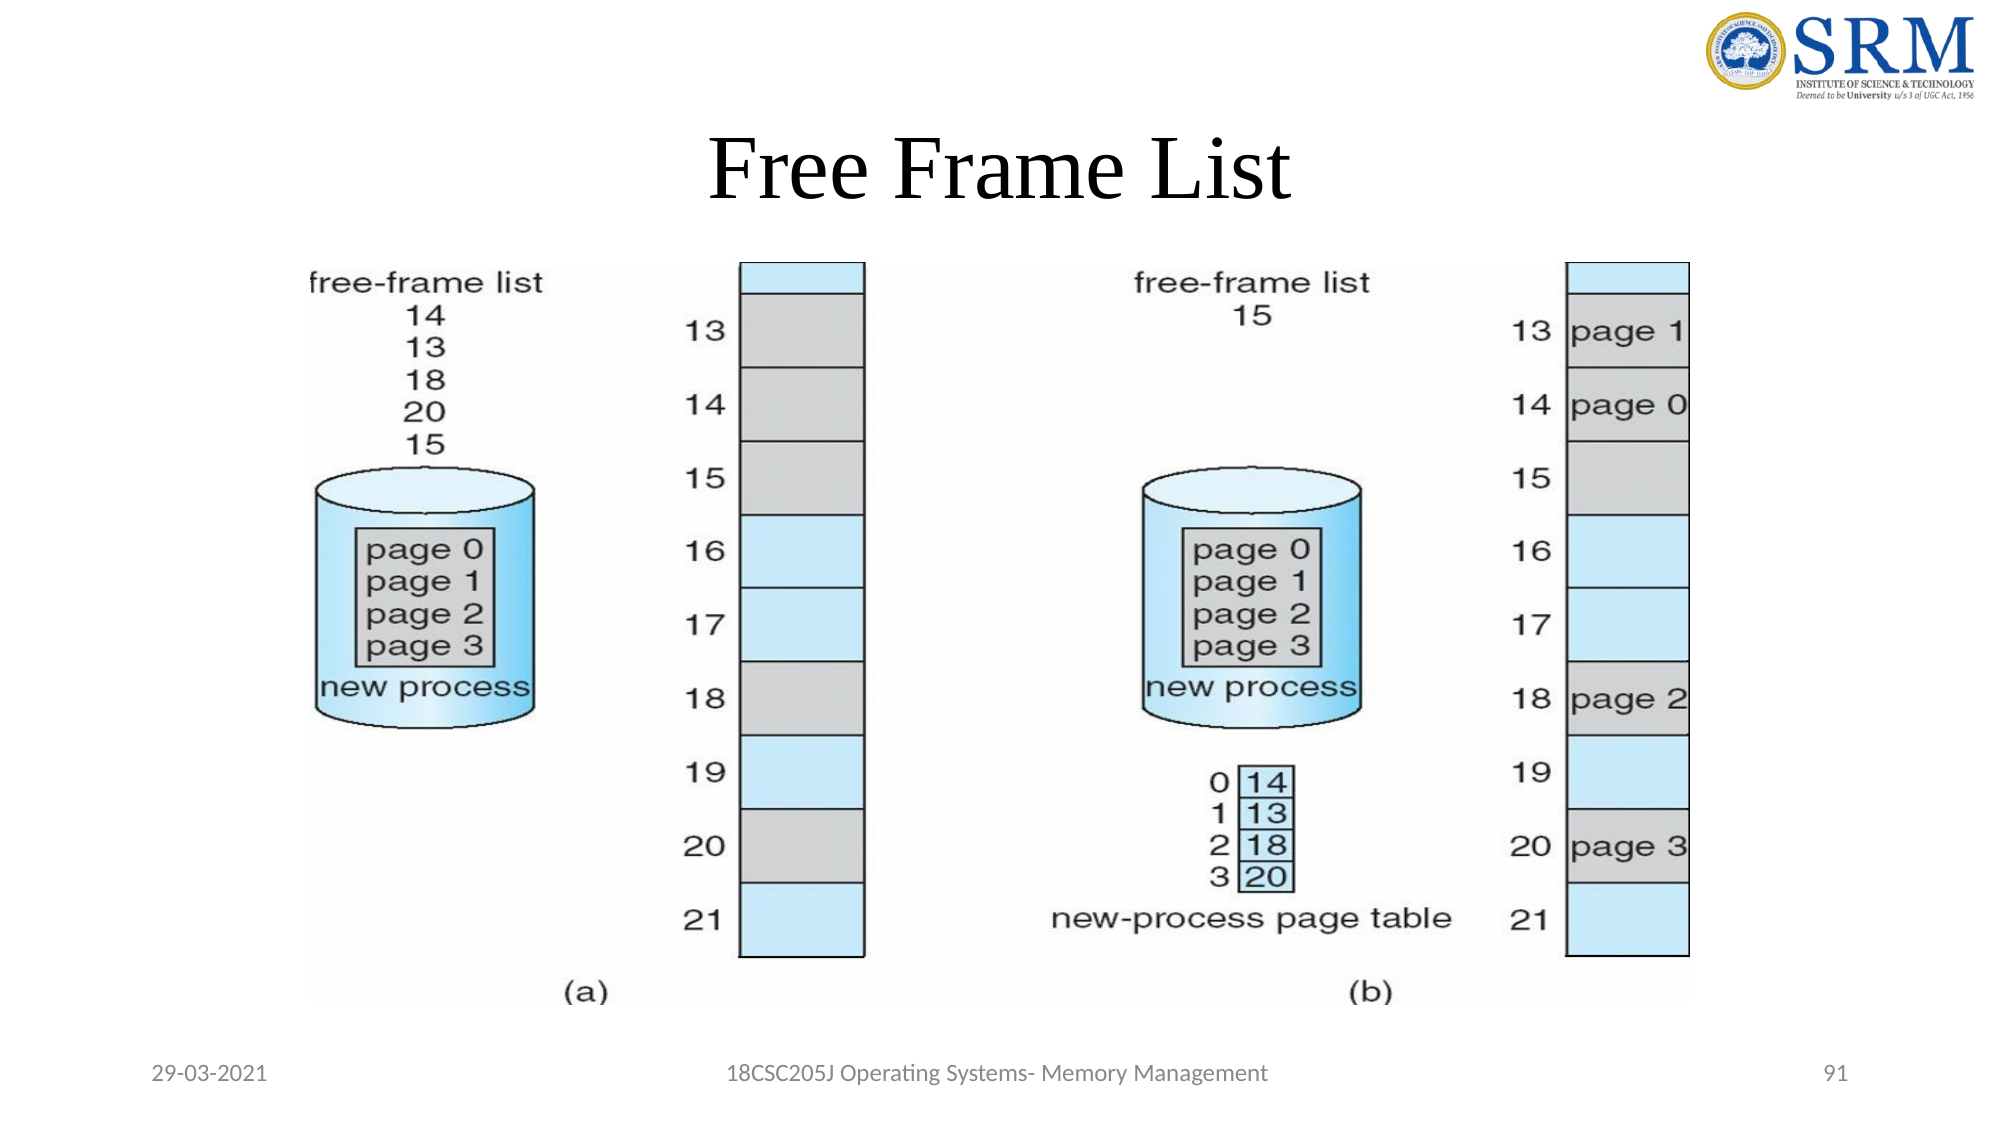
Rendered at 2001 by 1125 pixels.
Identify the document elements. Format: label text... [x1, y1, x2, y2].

picture [1706, 12, 1974, 100]
text_box 18CSC205J Operating Systems- Memory Management [723, 1060, 1276, 1087]
title Free Frame List [705, 104, 1295, 260]
picture [309, 262, 1691, 1006]
text_box 29-03-2021 [149, 1060, 271, 1087]
slide_number 90 [1816, 1060, 1855, 1125]
